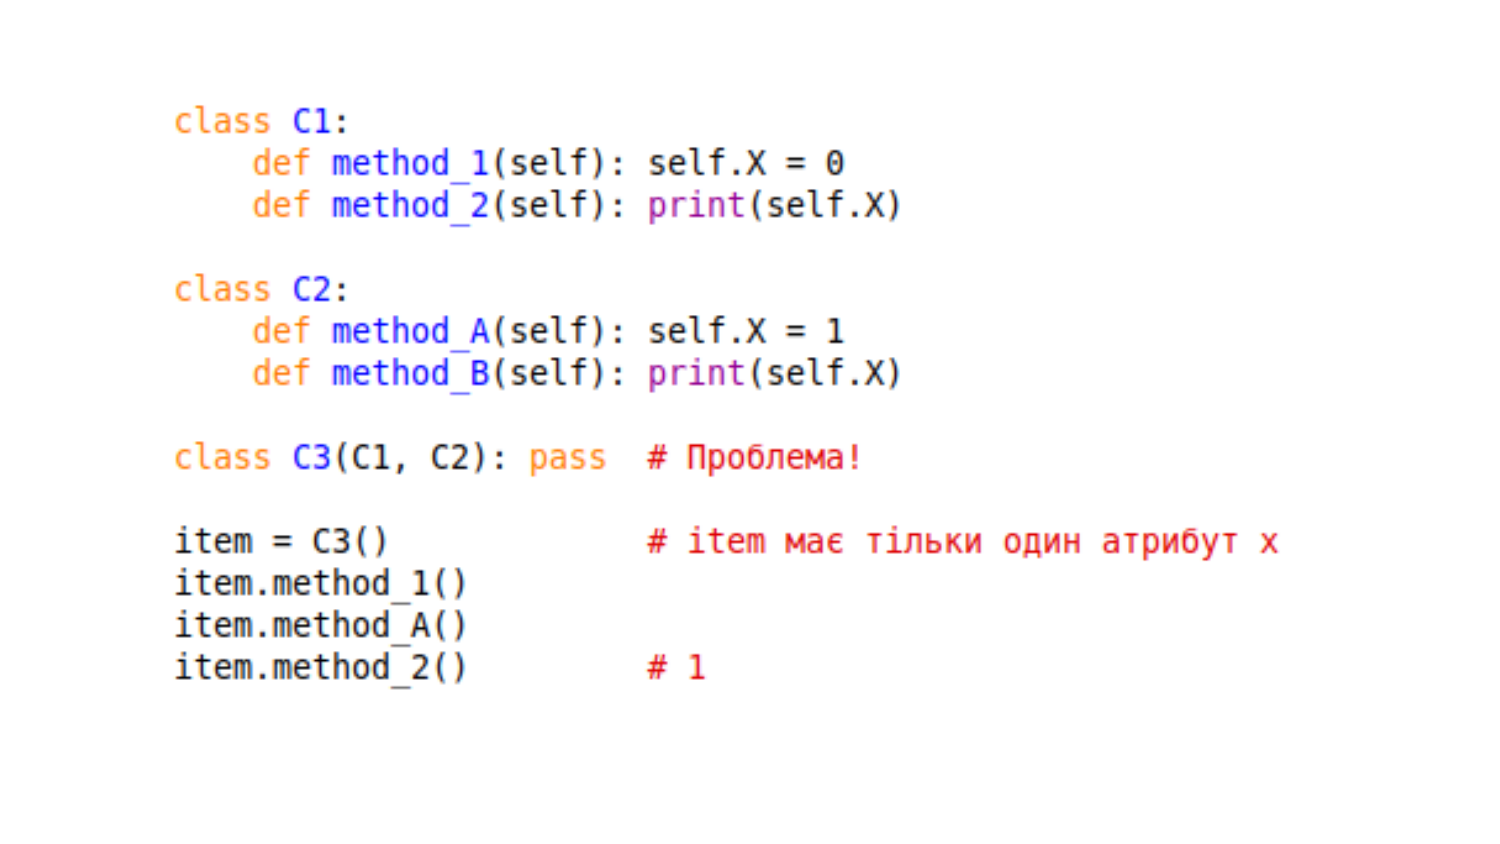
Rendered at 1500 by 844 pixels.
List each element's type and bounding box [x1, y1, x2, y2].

picture [162, 99, 1322, 702]
